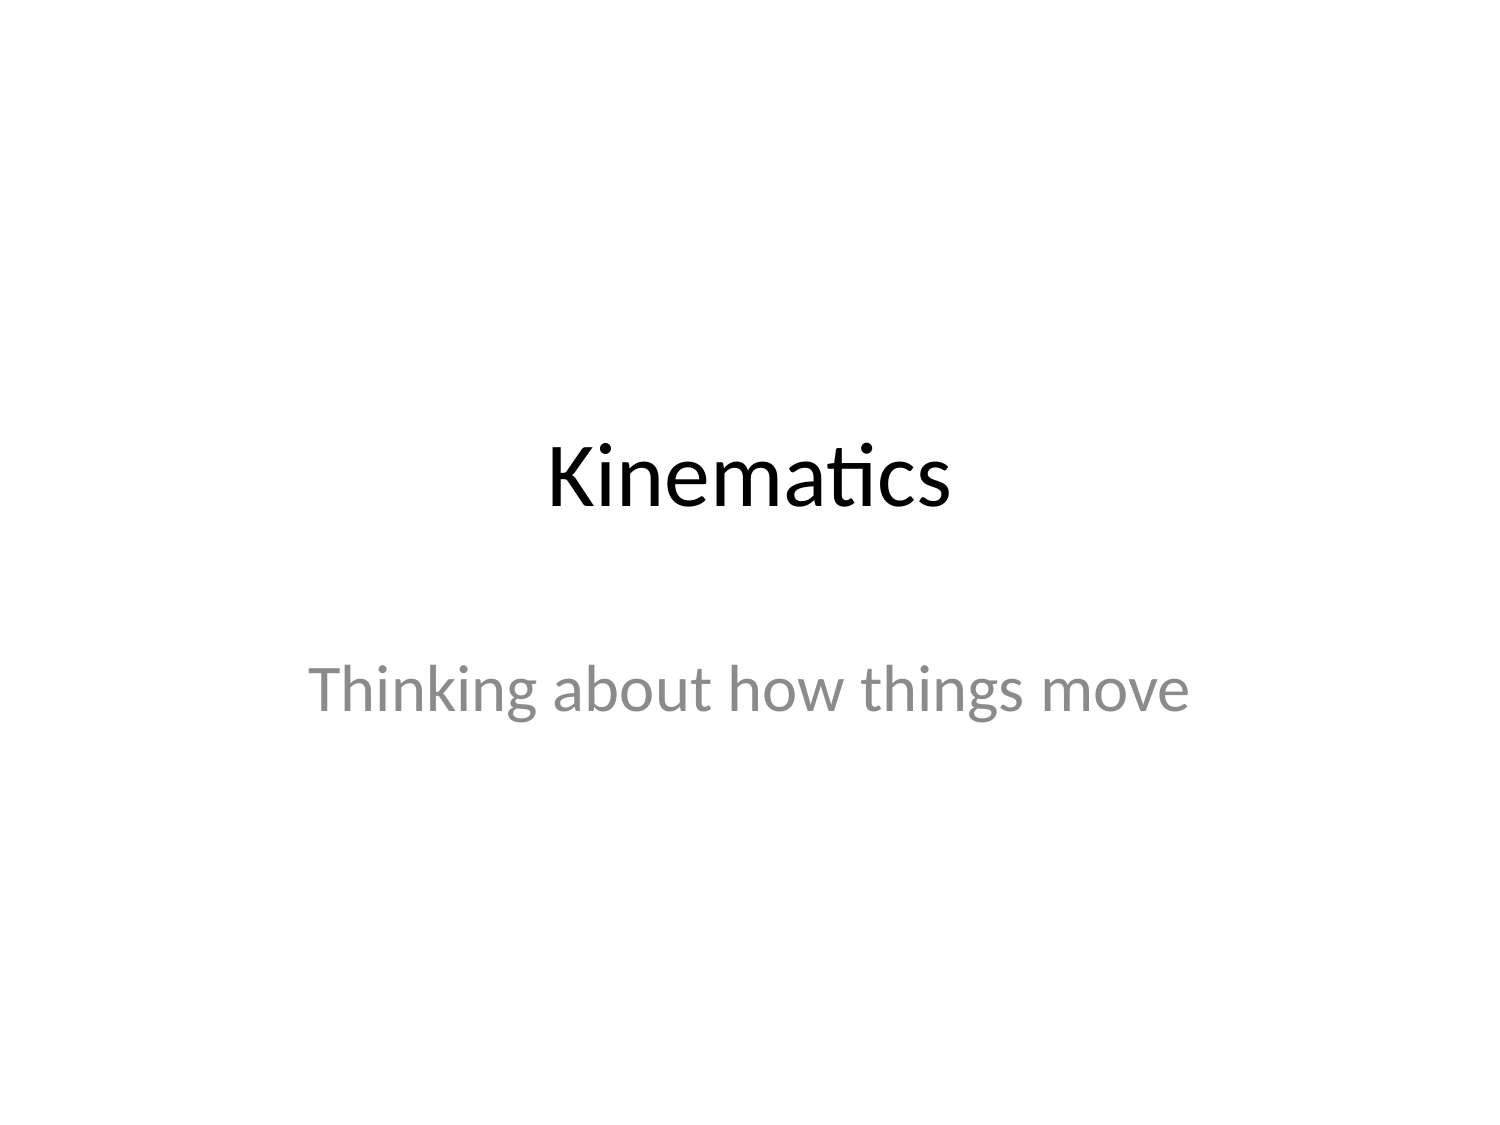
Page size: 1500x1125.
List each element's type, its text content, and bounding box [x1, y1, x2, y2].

subtitle Thinking about how things move [225, 637, 1275, 925]
title Kinematics [112, 349, 1388, 591]
